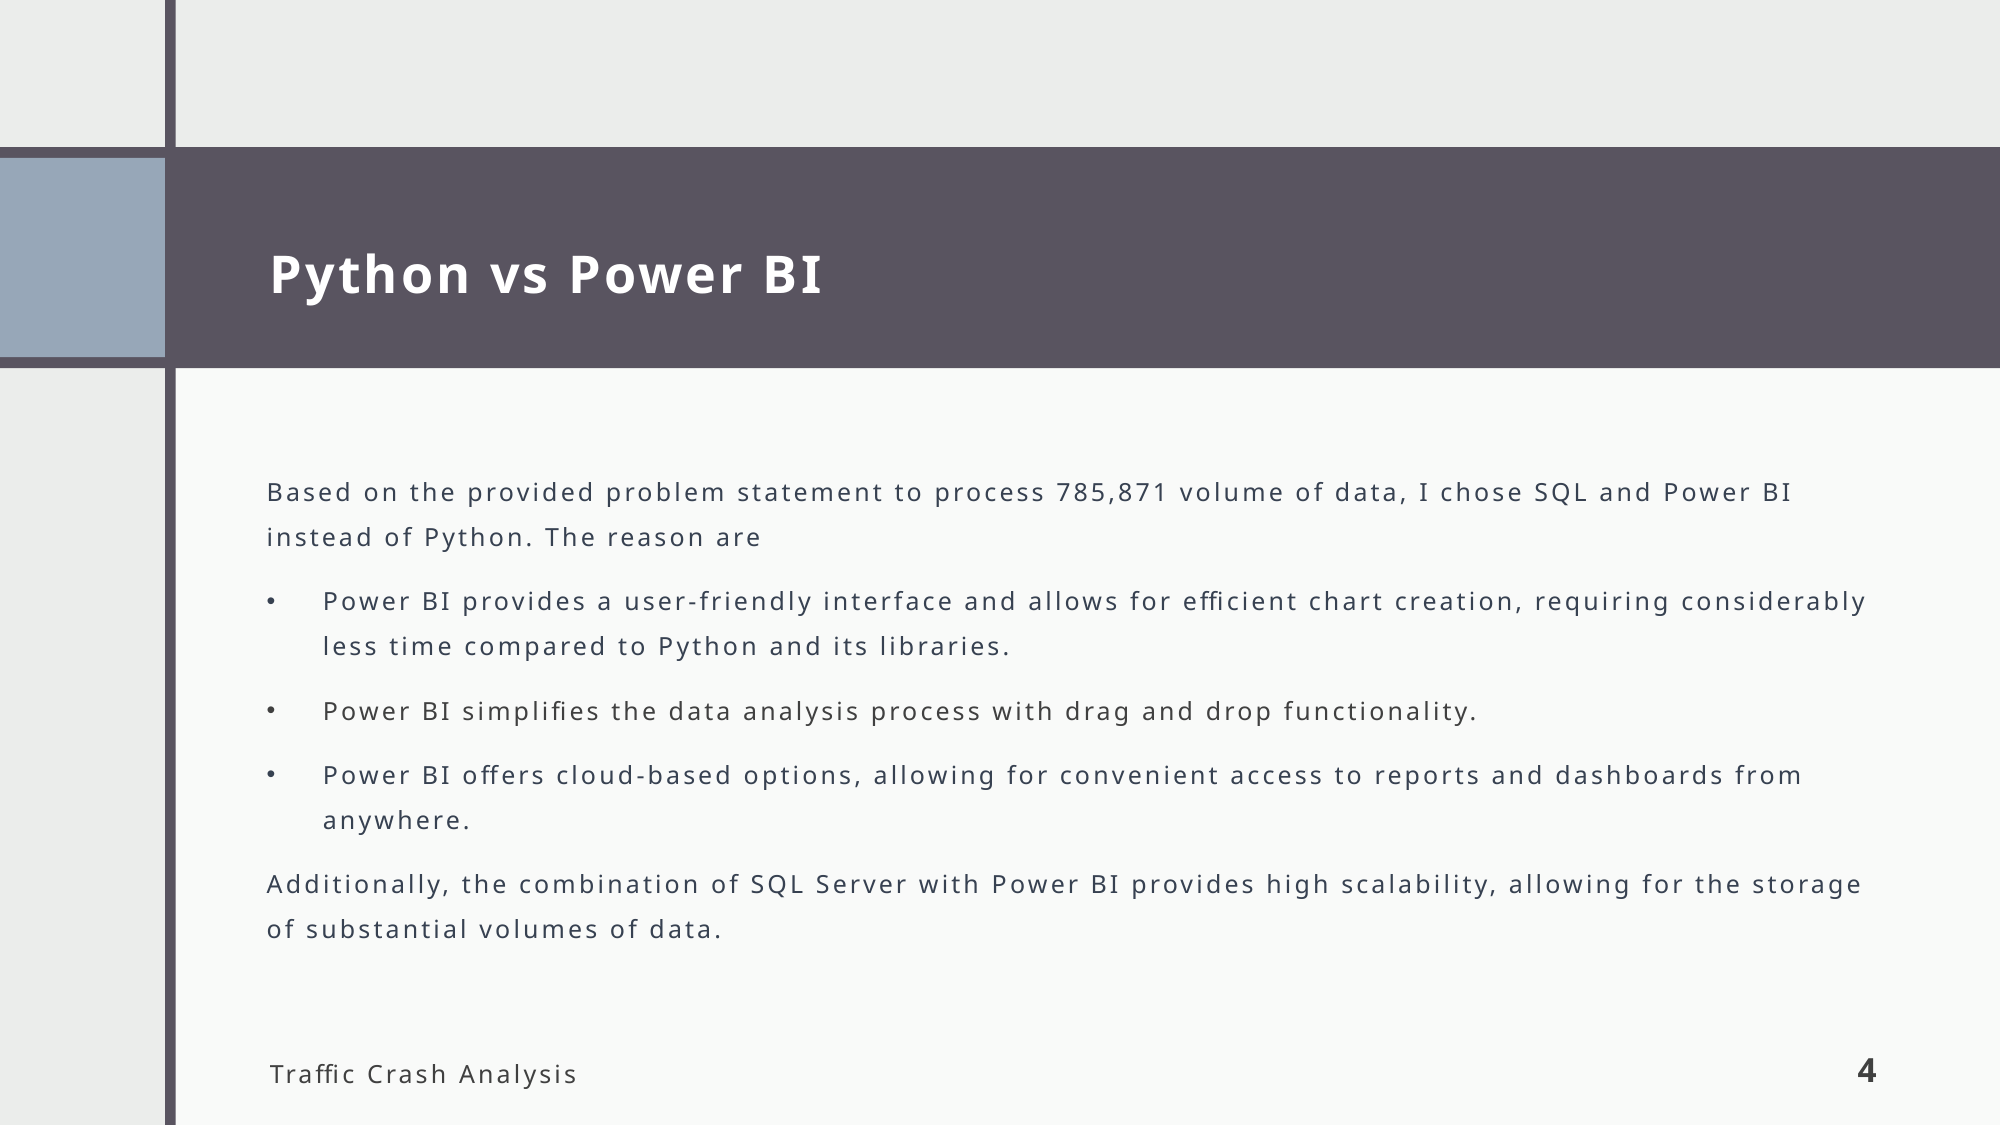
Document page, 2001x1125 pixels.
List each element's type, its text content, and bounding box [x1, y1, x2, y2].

slide_number 4 [1733, 1035, 1895, 1110]
text_box Based on the provided problem statement to process 785,871 volume of data, I chose SQL and Power BI instead of Python. The reason are Power BI provides a user-friendly interface and allows for efficient chart creation, requiring considerably less time compared to Python and its libraries. Power BI simplifies the data analysis process with drag and drop functionality. Power BI offers cloud-based options, allowing for convenient access to reports and dashboards from anywhere. Additionally, the combination of SQL Server with Power BI provides high scalability, allowing for the storage of substantial volumes of data. [251, 454, 1895, 977]
footer Traffic Crash Analysis [251, 1035, 1193, 1110]
title Python vs Power BI [251, 171, 1895, 341]
